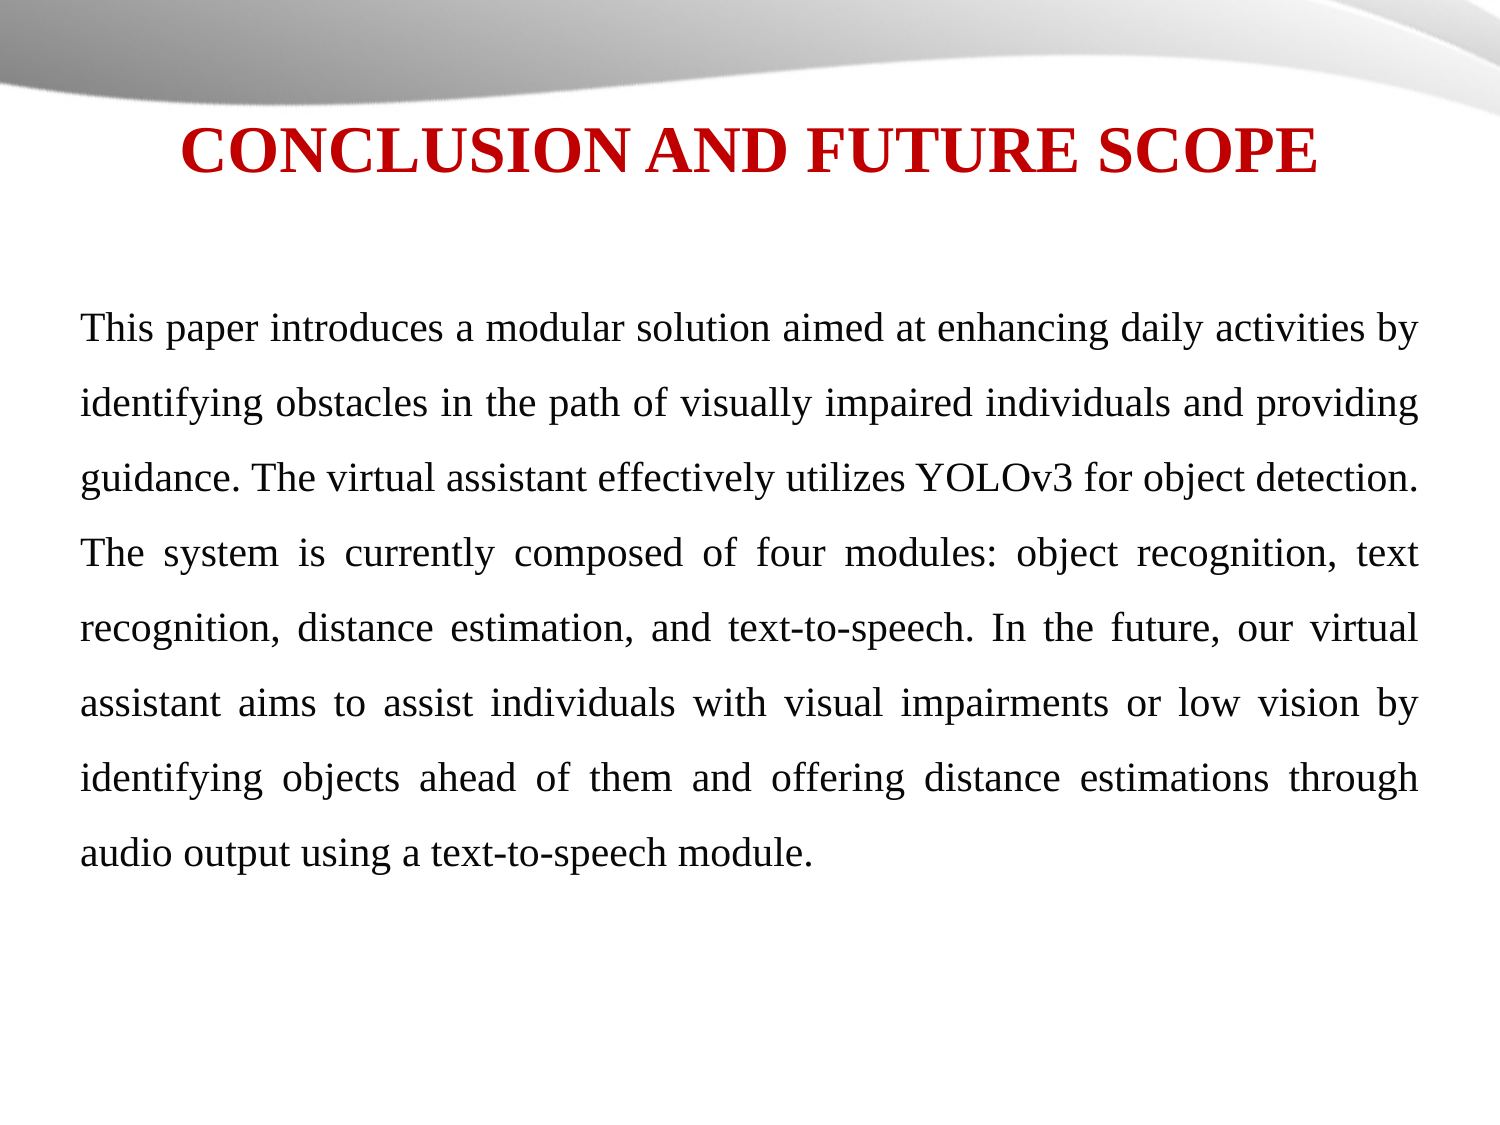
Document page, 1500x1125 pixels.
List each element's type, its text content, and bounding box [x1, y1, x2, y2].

list This paper introduces a modular solution aimed at enhancing daily activities by identifying obstacles in the path of visually impaired individuals and providing guidance. The virtual assistant effectively utilizes YOLOv3 for object detection. The system is currently composed of four modules: object recognition, text recognition, distance estimation, and text-to-speech. In the future, our virtual assistant aims to assist individuals with visual impairments or low vision by identifying objects ahead of them and offering distance estimations through audio output using a text-to-speech module. [64, 267, 1436, 1035]
picture [0, 0, 1500, 1125]
title CONCLUSION AND FUTURE SCOPE [100, 92, 1400, 199]
